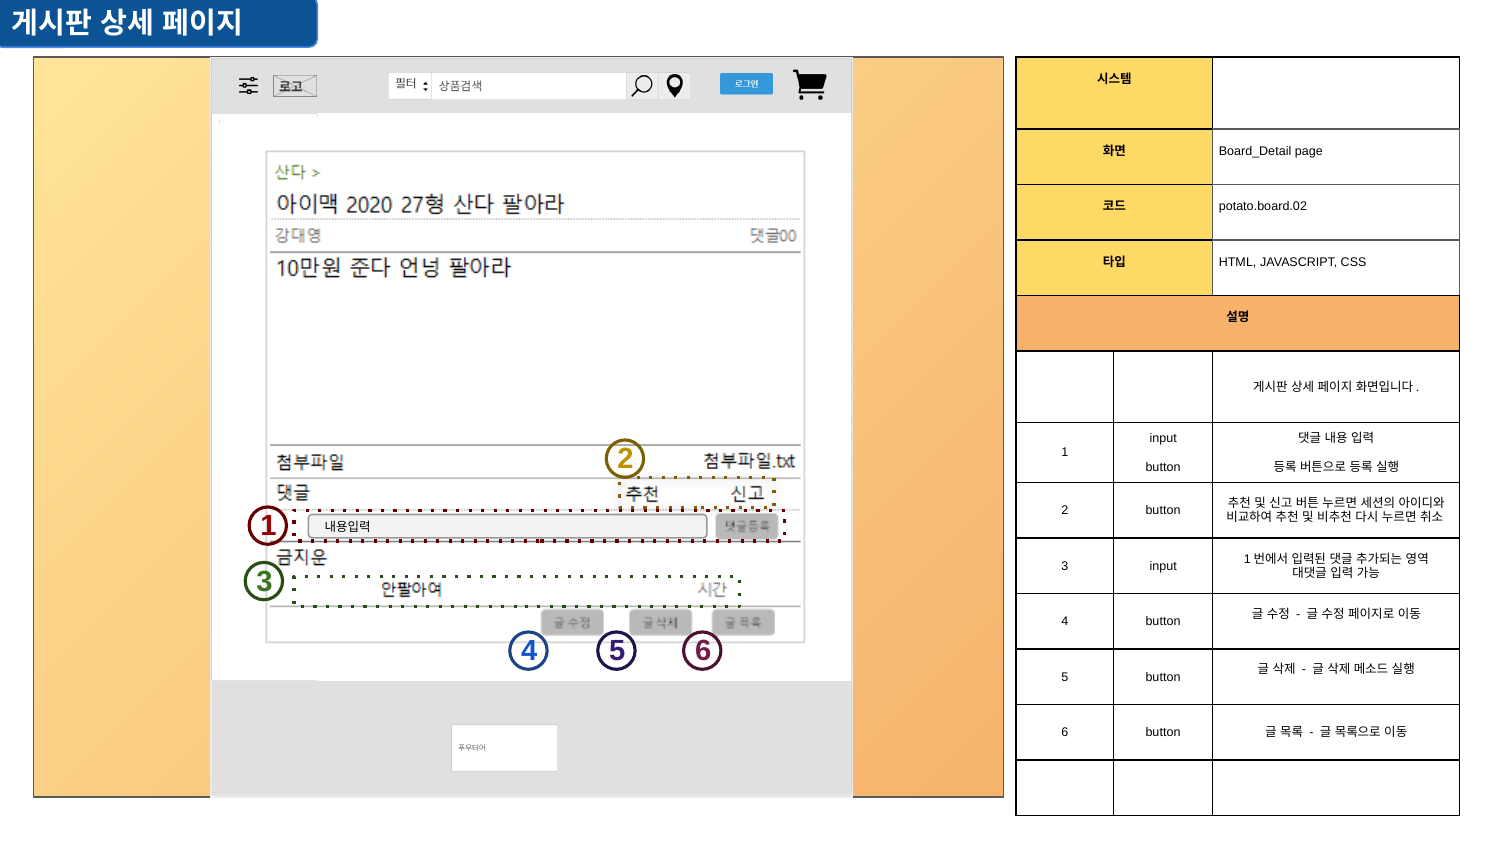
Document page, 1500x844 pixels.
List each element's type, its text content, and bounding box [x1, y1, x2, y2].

table_cell 2 [1017, 483, 1113, 537]
table_cell 4 [1017, 594, 1113, 648]
table_cell 글 삭제 - 글 삭제 메소드 실행 [1213, 650, 1459, 704]
table_cell 1번에서 입력된 댓글 추가되는 영역 대댓글 입력 가능 [1213, 539, 1459, 593]
table_cell 코드 [1017, 185, 1212, 239]
table_header 시스템 [1017, 58, 1212, 128]
table_cell 1 [1017, 423, 1113, 482]
text_box 게시판 상세 페이지 [0, 0, 318, 48]
picture [263, 148, 812, 649]
text_box [854, 57, 1004, 798]
table_cell button [1114, 650, 1212, 704]
table_cell 댓글 내용 입력 등록 버튼으로 등록 실행 [1213, 423, 1459, 482]
table_cell 글 수정 - 글 수정 페이지로 이동 [1213, 594, 1459, 648]
table_cell potato.board.02 [1213, 185, 1459, 239]
table_cell [1114, 352, 1212, 422]
table_cell button [1114, 705, 1212, 759]
table_cell 추천 및 신고 버튼 누르면 세션의 아이디와 비교하여 추천 및 비추천 다시 누르면 취소 [1213, 483, 1459, 537]
table_cell 글 목록 - 글 목록으로 이동 [1213, 705, 1459, 759]
table_cell [1213, 761, 1459, 815]
text_box [33, 57, 208, 798]
table_cell 3 [1017, 539, 1113, 593]
table_cell button [1114, 594, 1212, 648]
table_cell input button [1114, 423, 1212, 482]
table_header [1213, 58, 1459, 128]
table_cell HTML, JAVASCRIPT, CSS [1213, 241, 1459, 295]
table_cell input [1114, 539, 1212, 593]
table_cell [1017, 352, 1113, 422]
table_cell Board_Detail page [1213, 130, 1459, 184]
table_cell 설명 [1017, 296, 1459, 350]
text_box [210, 56, 853, 798]
table_cell 6 [1017, 705, 1113, 759]
table_cell [1114, 761, 1212, 815]
table_cell 타입 [1017, 241, 1212, 295]
table_cell [1017, 761, 1113, 815]
table_cell button [1114, 483, 1212, 537]
table_cell 화면 [1017, 130, 1212, 184]
table_cell 게시판 상세 페이지 화면입니다. [1213, 352, 1459, 422]
table_cell 5 [1017, 650, 1113, 704]
